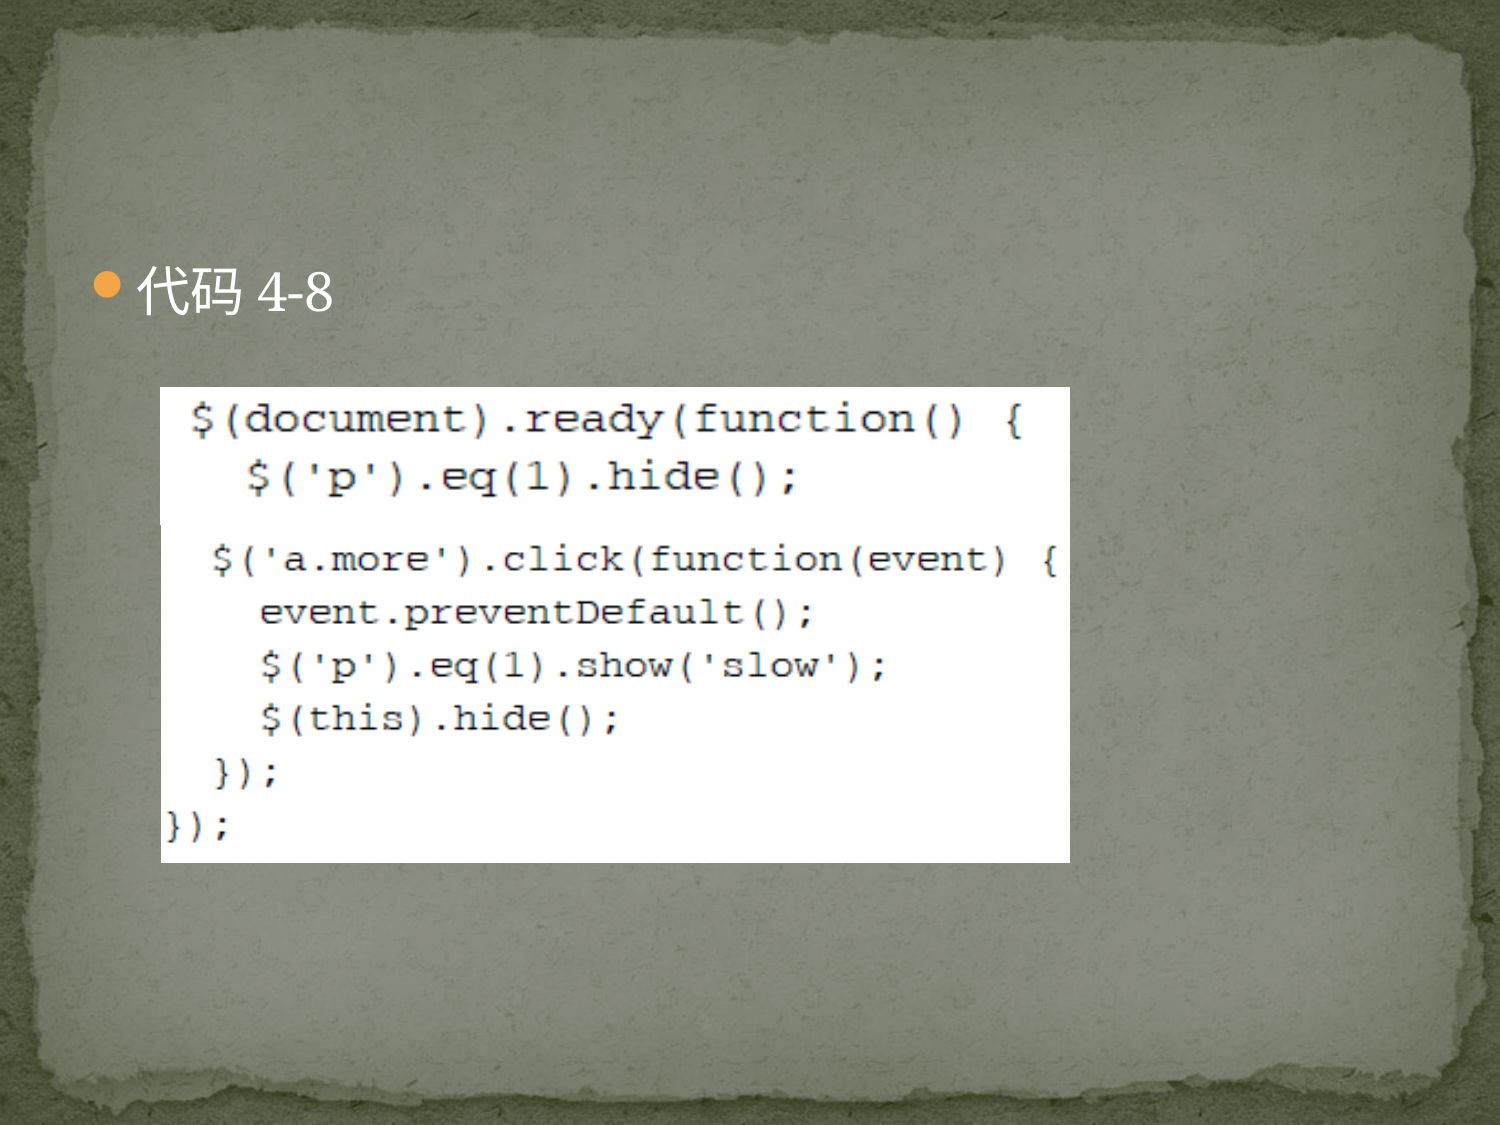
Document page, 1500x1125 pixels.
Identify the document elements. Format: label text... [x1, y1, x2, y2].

list 代码4-8 [74, 249, 1426, 1001]
picture [0, 0, 1500, 1125]
